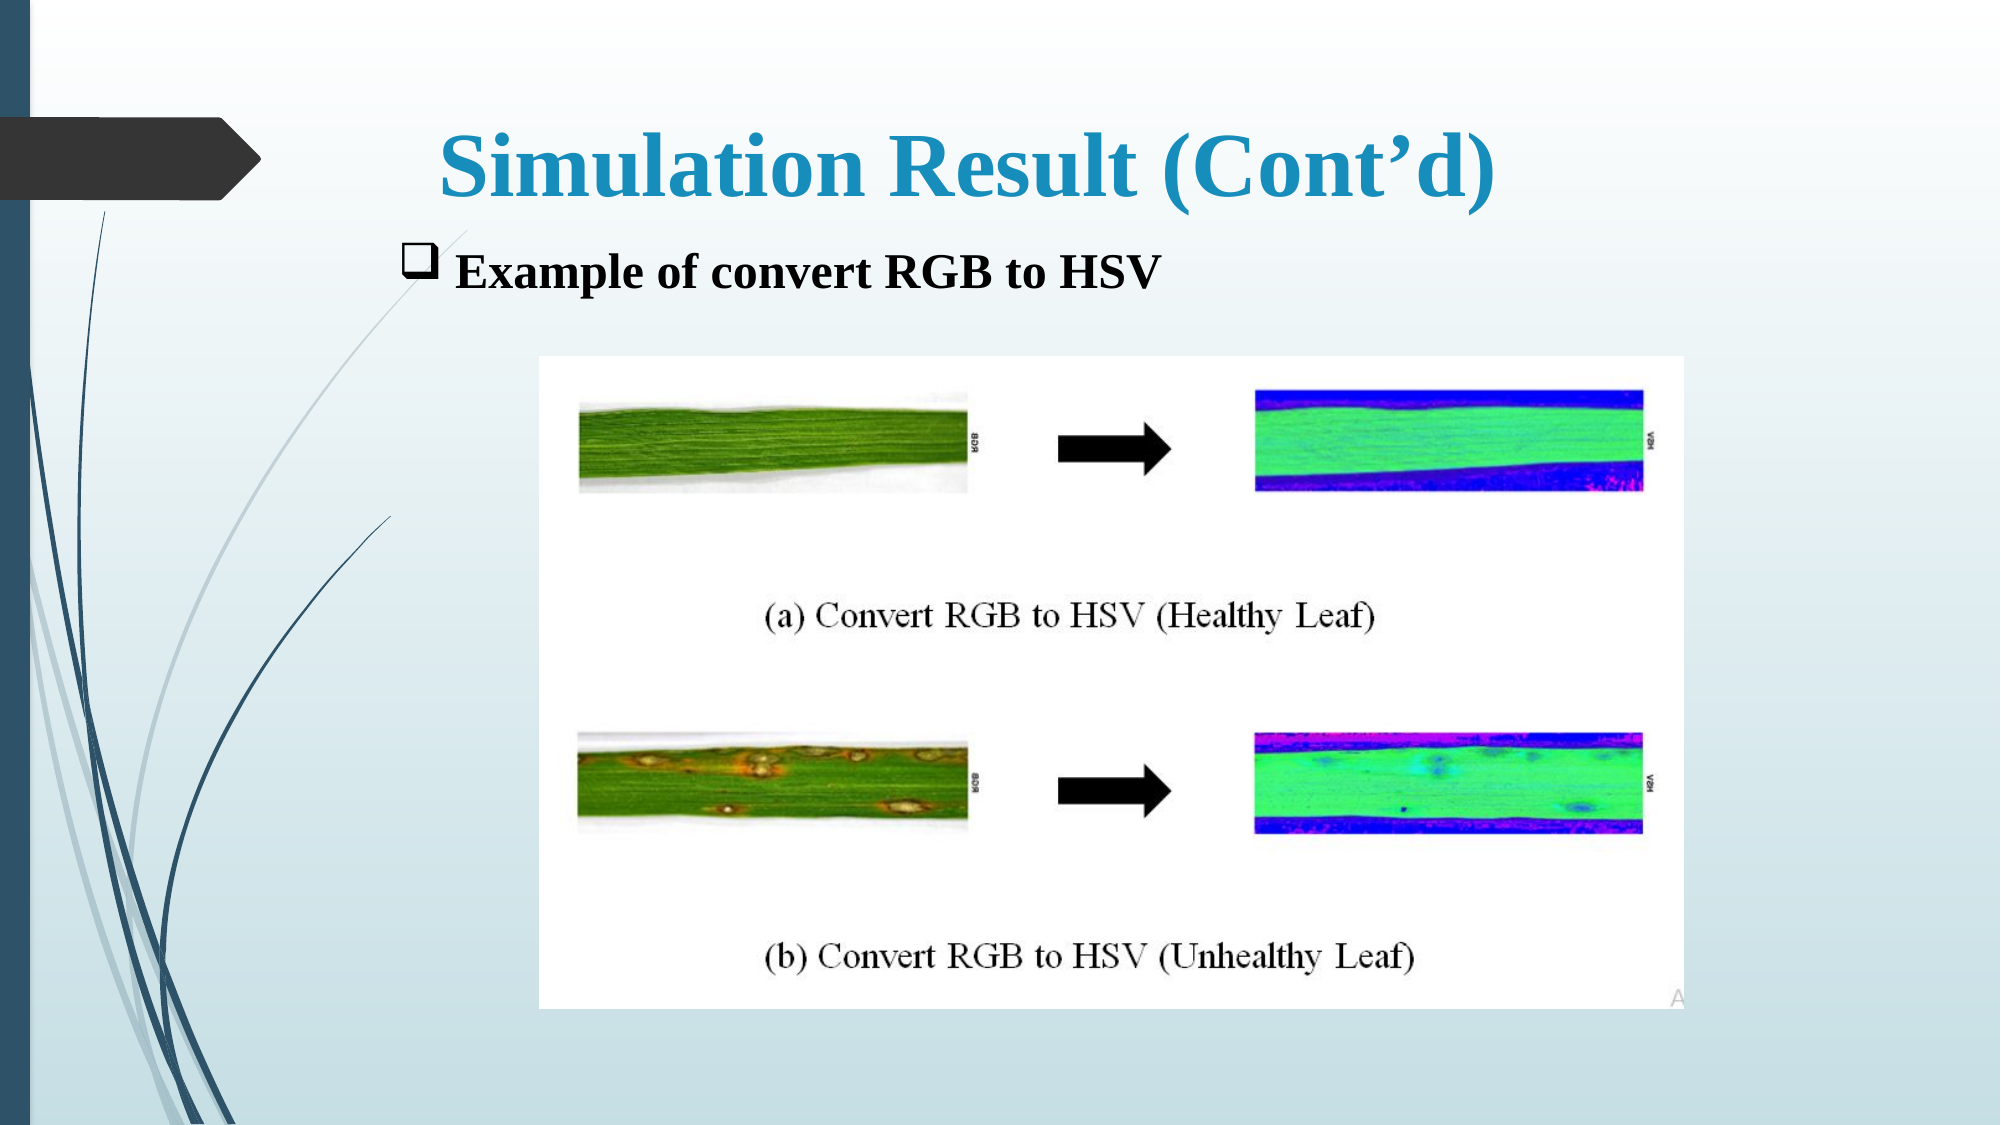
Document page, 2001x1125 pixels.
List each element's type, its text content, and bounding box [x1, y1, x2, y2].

text_box Example of convert RGB to HSV [384, 230, 1684, 306]
picture [538, 355, 1684, 1009]
title Simulation Result (Cont’d) [423, 97, 1886, 248]
